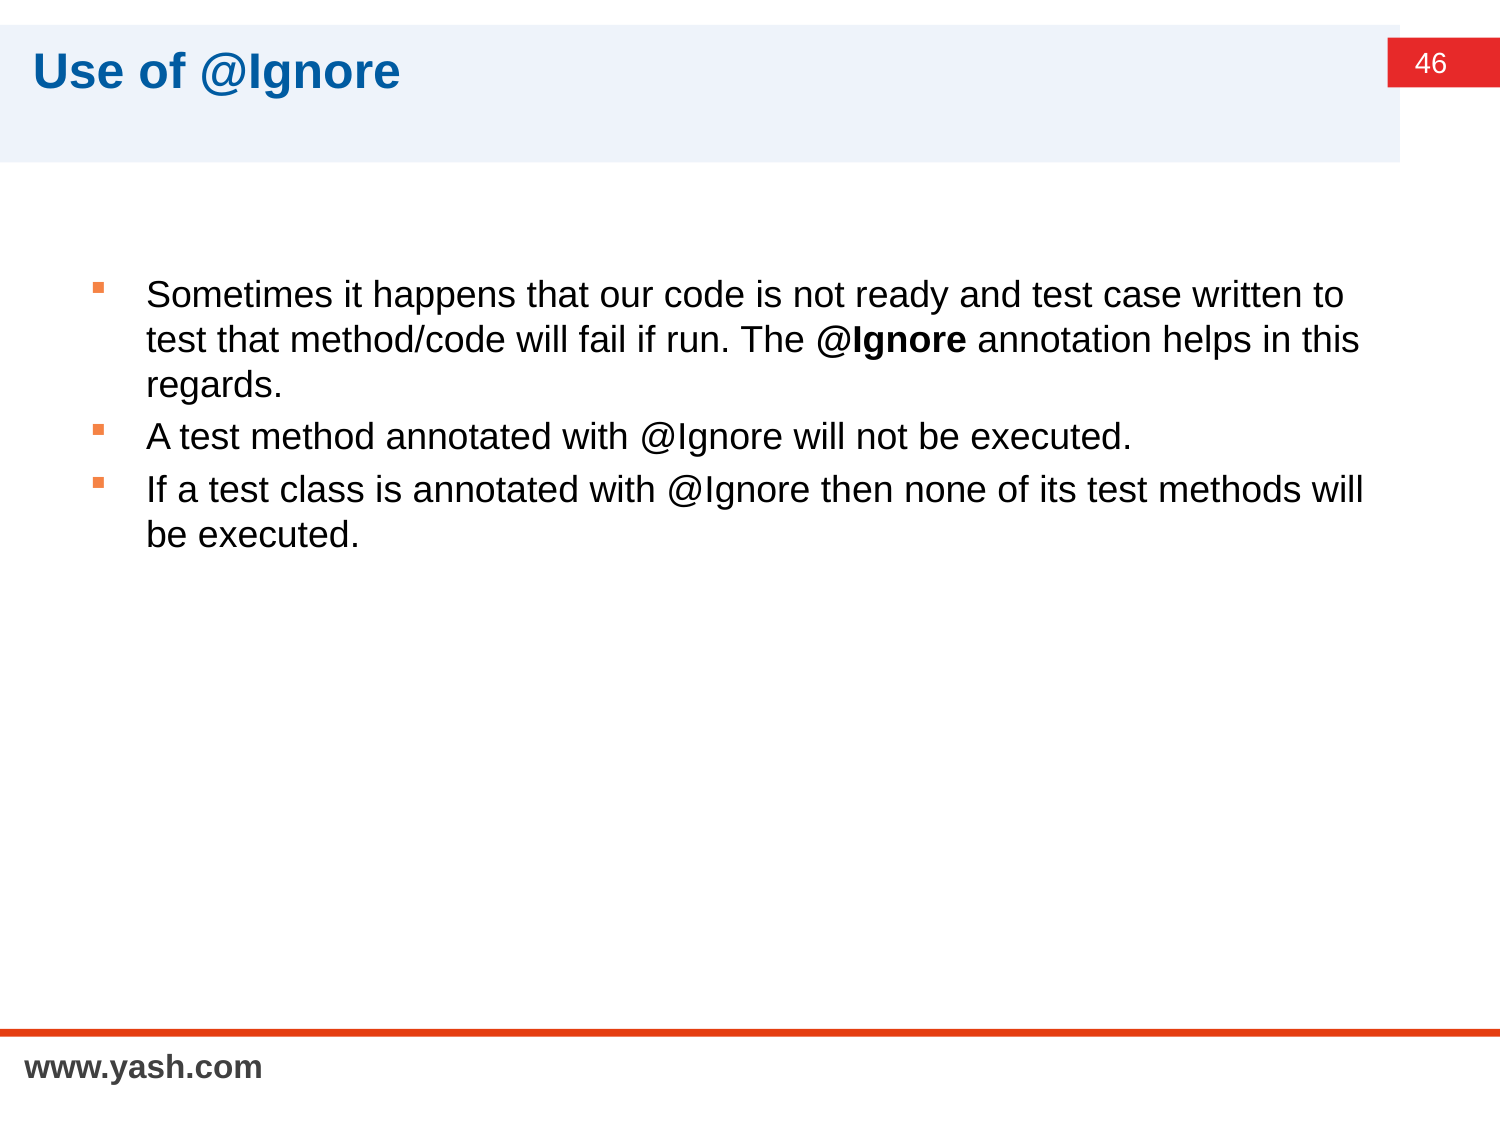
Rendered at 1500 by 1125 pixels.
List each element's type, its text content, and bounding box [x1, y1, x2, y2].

list Sometimes it happens that our code is not ready and test case written to test that method/code will fail if run. The @Ignore annotation helps in this regards. A test method annotated with @Ignore will not be executed. If a test class is annotated with @Ignore then none of its test methods will be executed. [75, 262, 1425, 1005]
title Use of @Ignore [0, 24, 1425, 113]
